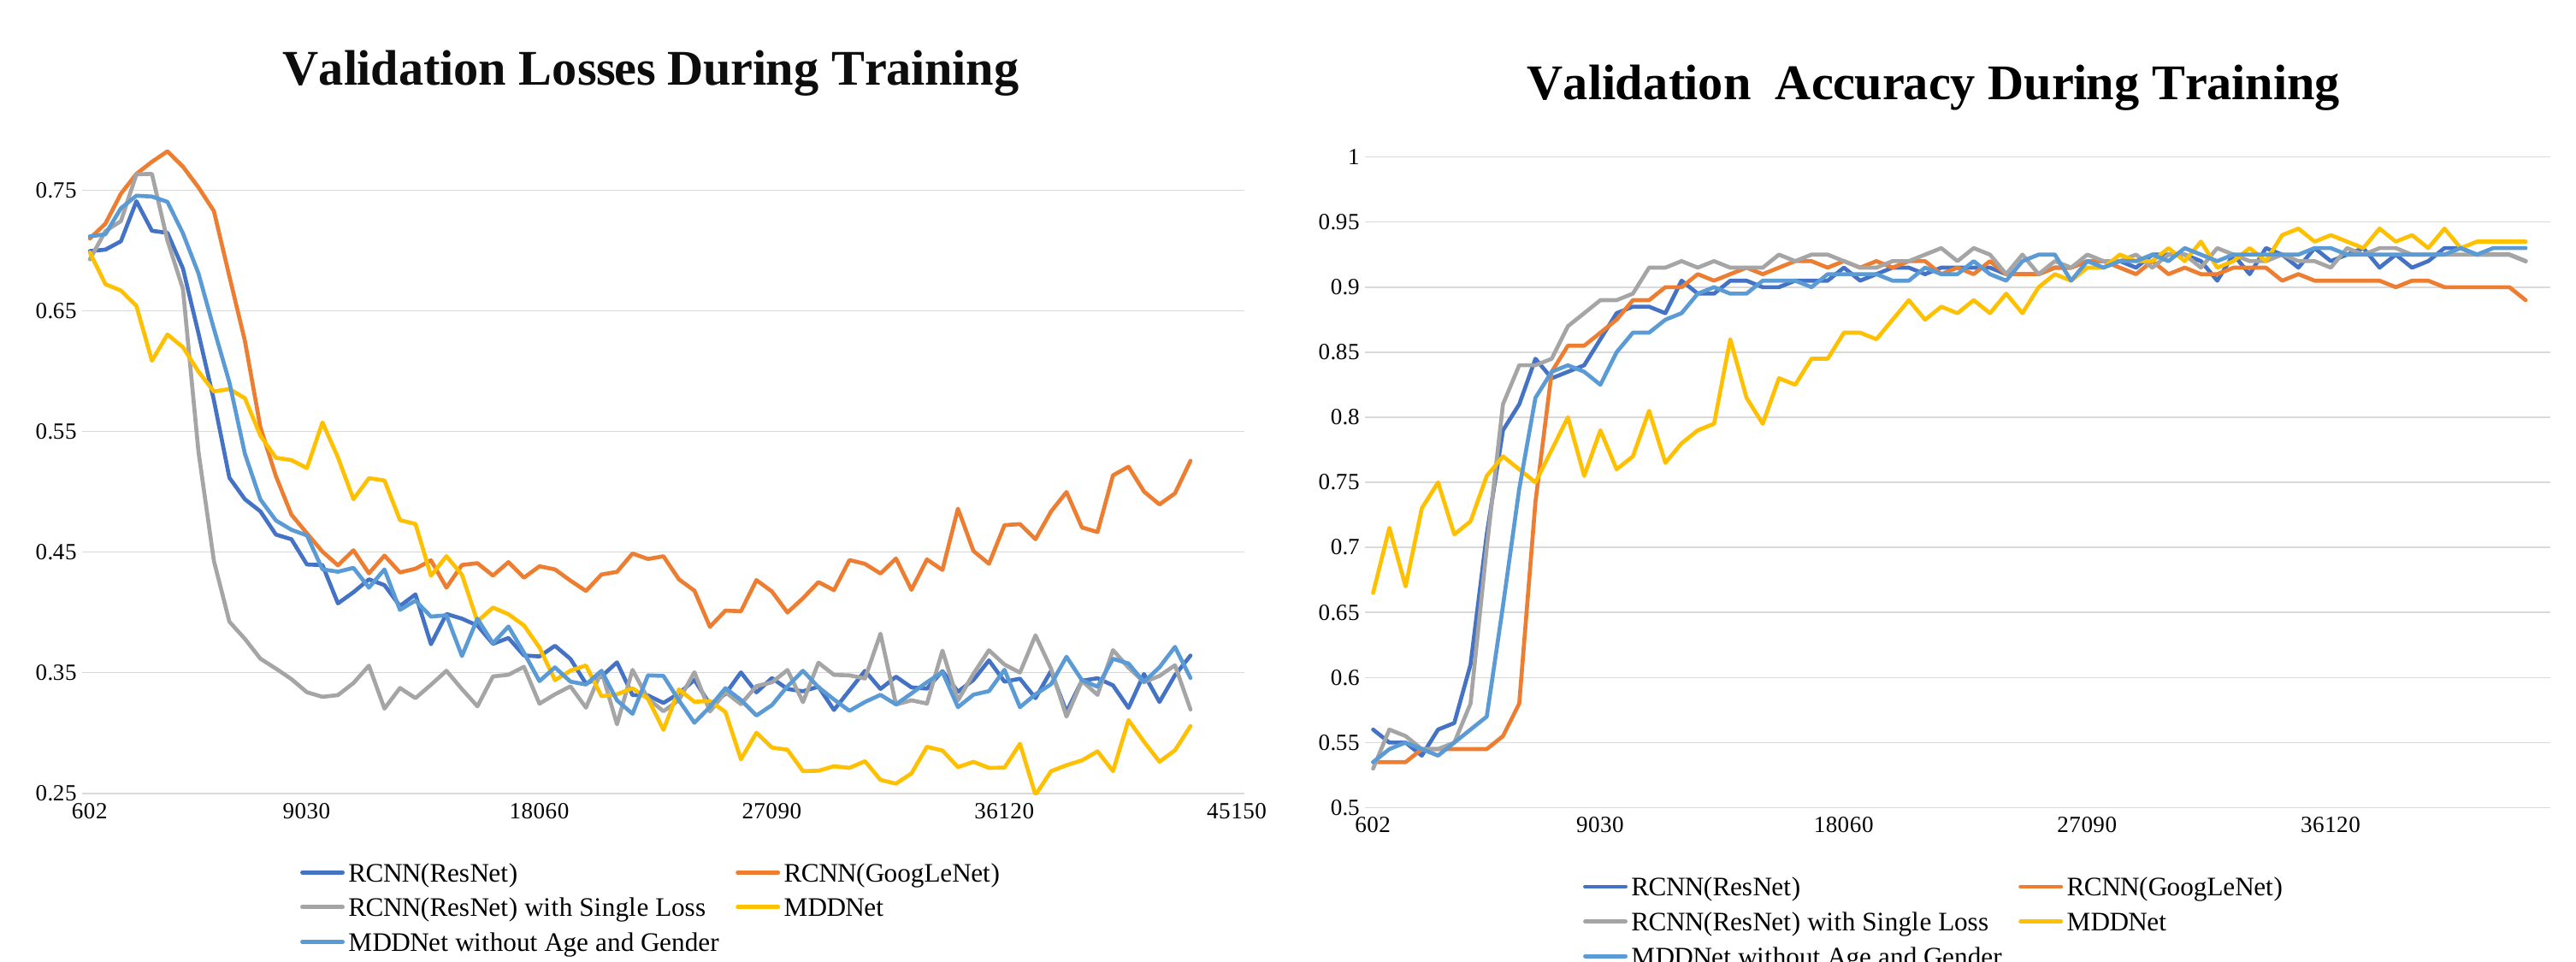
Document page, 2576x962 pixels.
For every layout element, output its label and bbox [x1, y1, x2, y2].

chart [9, 0, 2576, 962]
